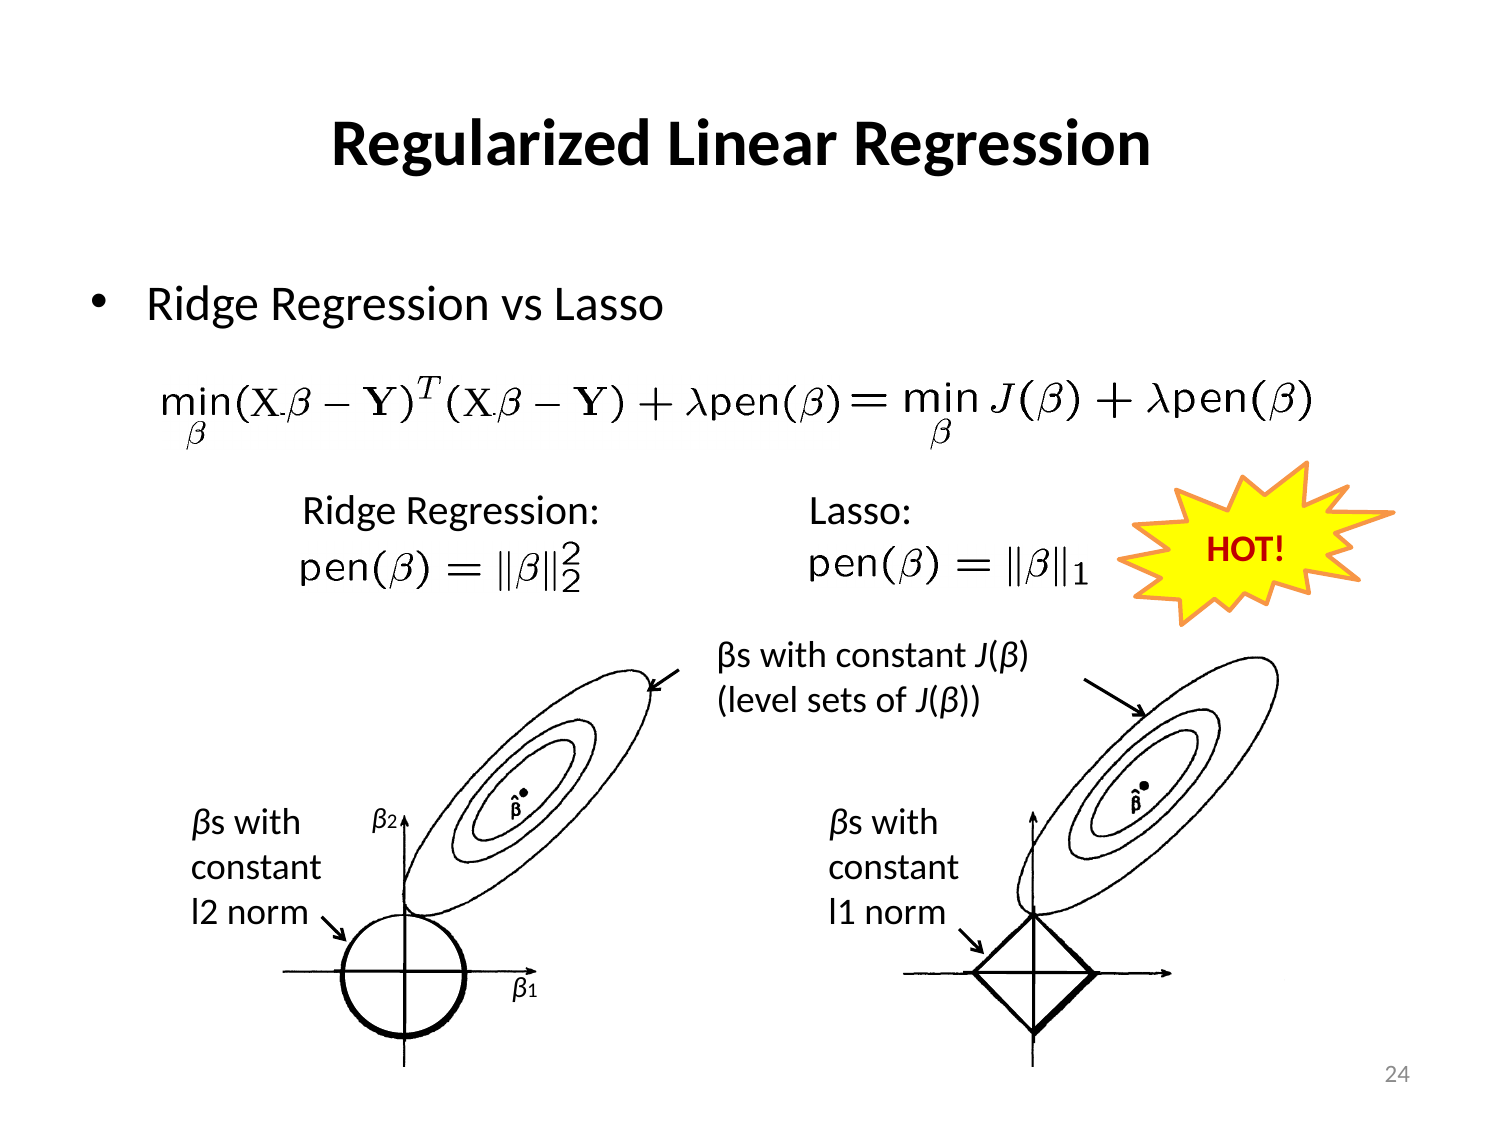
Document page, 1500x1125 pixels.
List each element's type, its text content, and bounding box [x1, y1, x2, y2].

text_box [174, 622, 1050, 1067]
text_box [1054, 653, 1285, 1067]
picture [849, 378, 1313, 450]
picture [299, 541, 580, 593]
picture [809, 544, 1088, 589]
list Ridge Regression vs Lasso [75, 262, 1425, 1005]
title Regularized Linear Regression [75, 45, 1425, 233]
text_box Ridge Regression: Lasso: [287, 475, 928, 591]
slide_number 24 [1074, 1042, 1425, 1103]
text_box HOT! [1116, 460, 1396, 627]
picture [162, 374, 841, 451]
